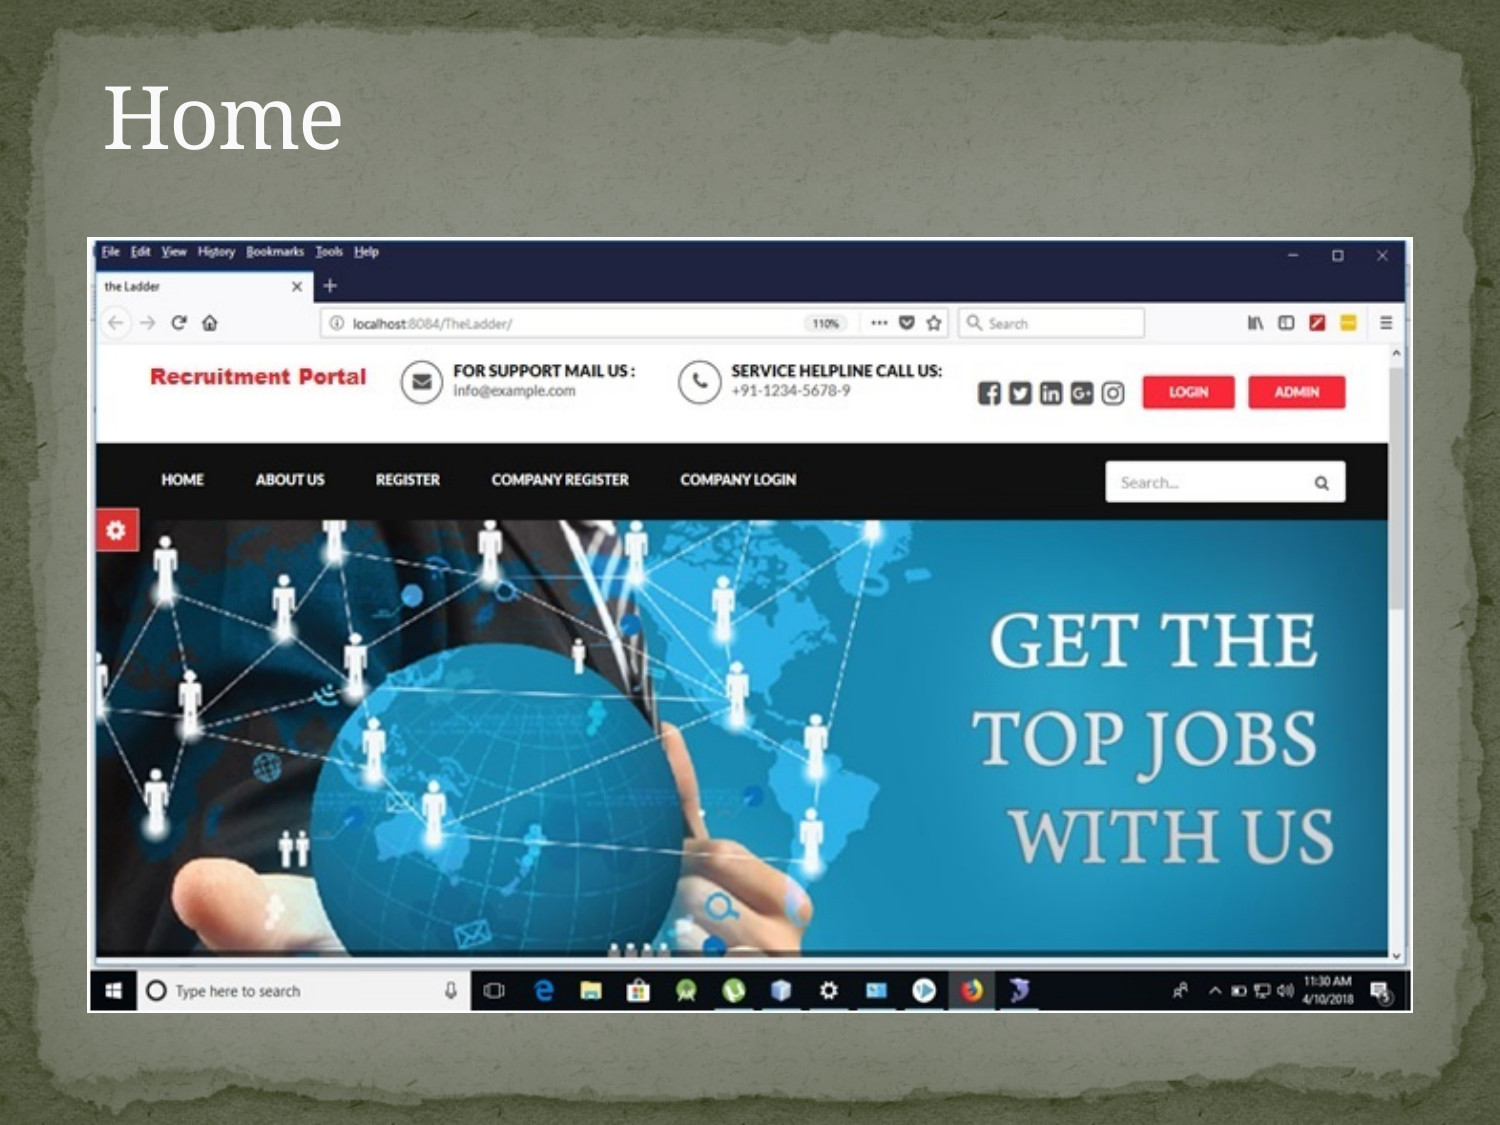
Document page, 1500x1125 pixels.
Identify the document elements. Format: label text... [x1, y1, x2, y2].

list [90, 240, 1411, 1011]
title Home [87, 37, 1181, 175]
